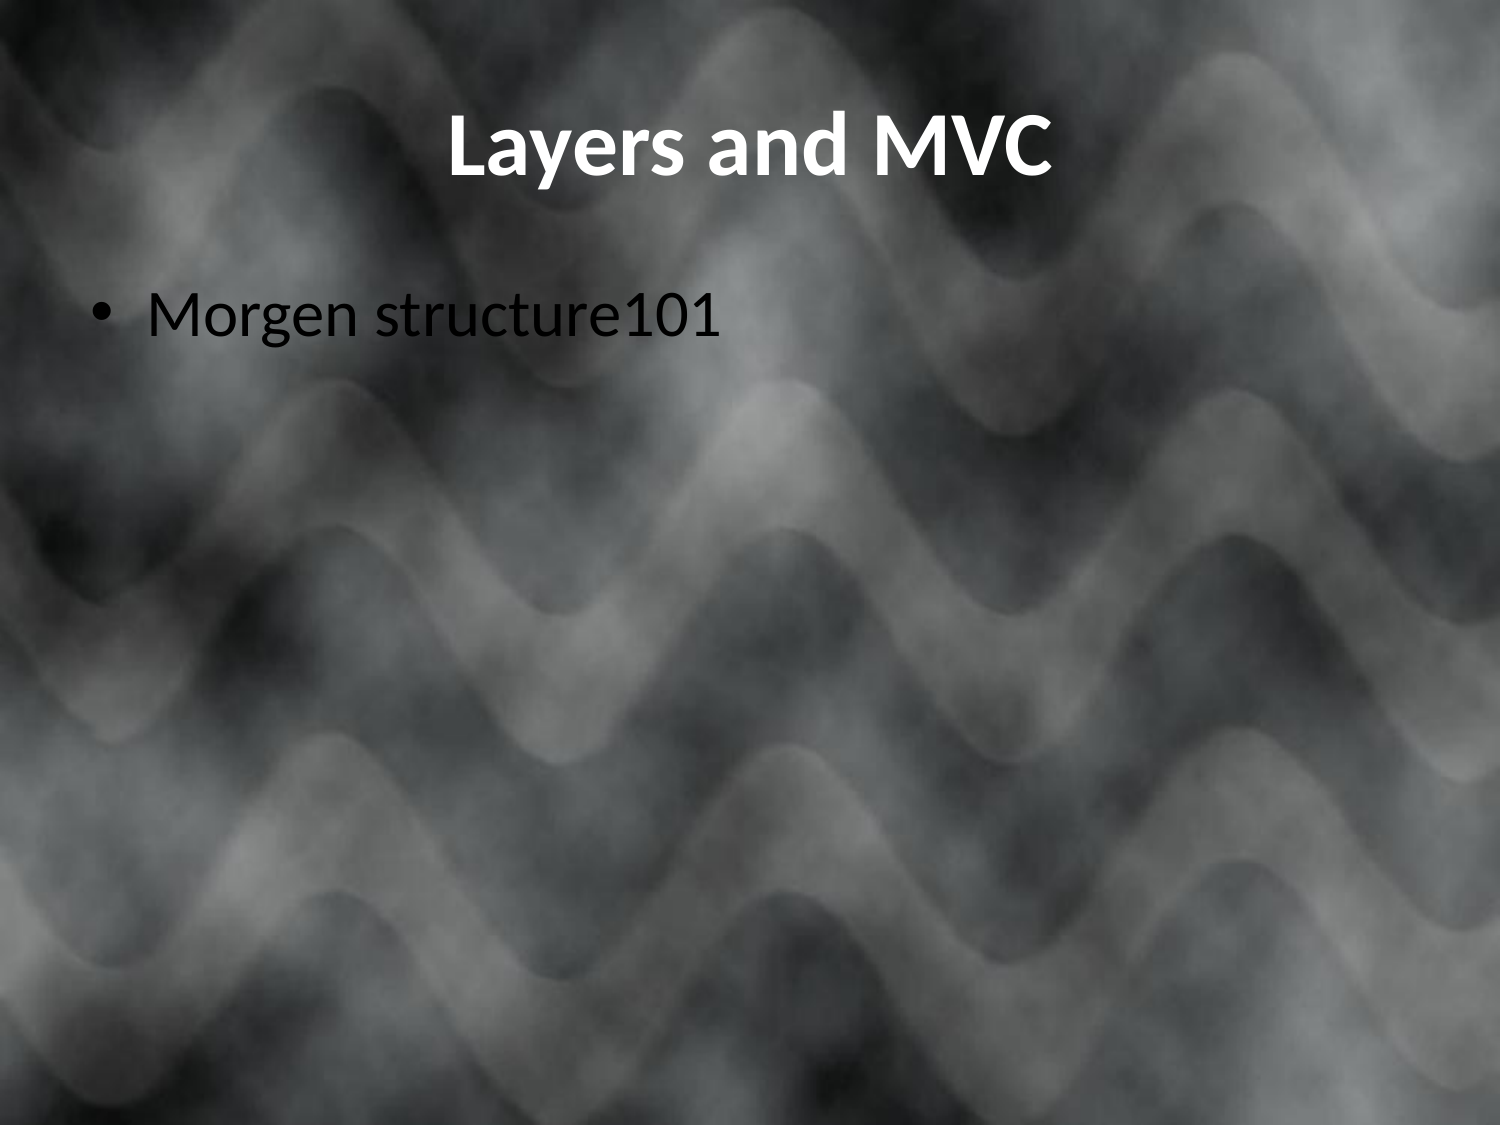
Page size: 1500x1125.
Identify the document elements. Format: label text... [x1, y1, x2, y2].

title Layers and MVC [75, 45, 1425, 233]
list Morgen structure101 [75, 262, 1425, 1005]
picture [0, 0, 1500, 1125]
